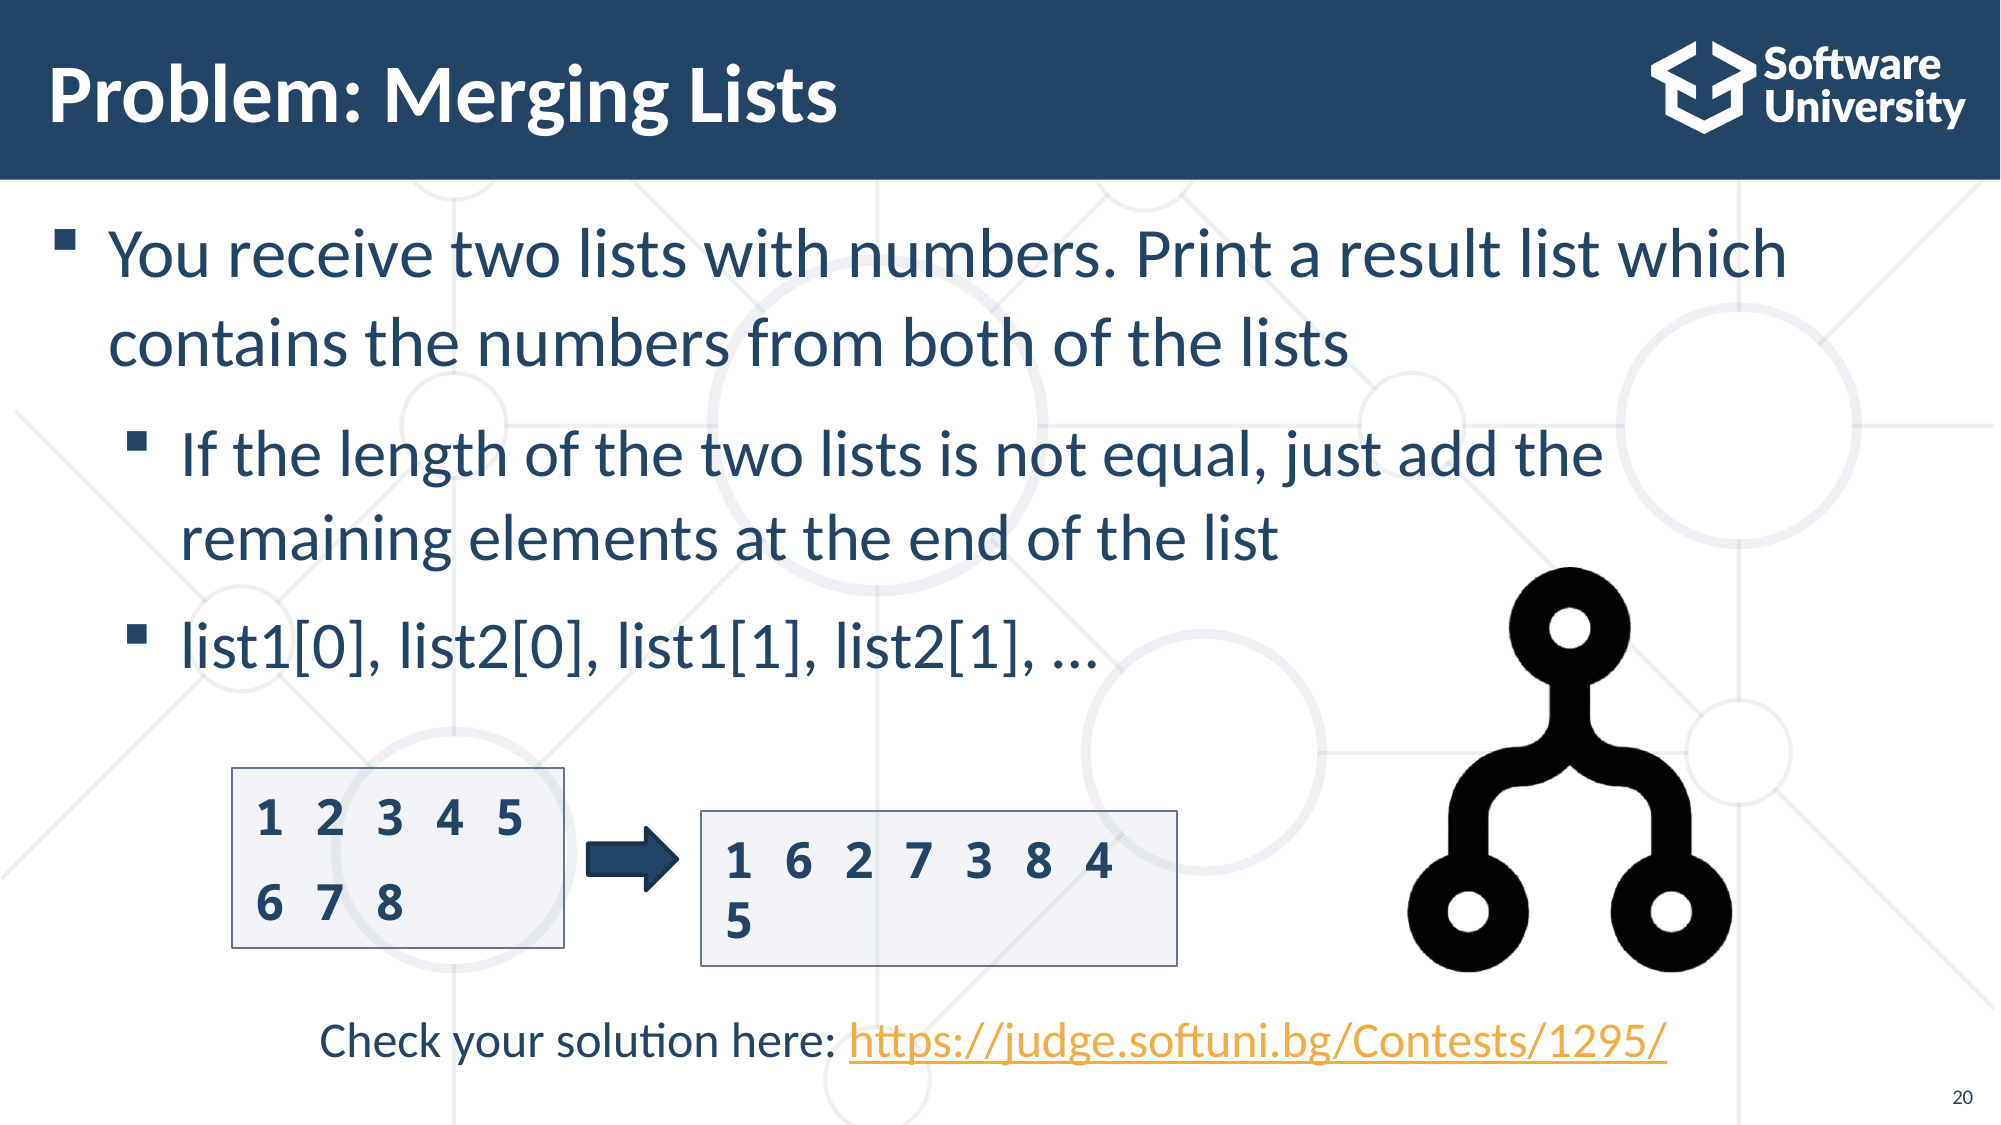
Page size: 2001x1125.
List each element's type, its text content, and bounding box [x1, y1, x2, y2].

text_box [585, 825, 680, 893]
text_box Check your solution here: https://judge.softuni.bg/Contests/1295/ [124, 999, 1863, 1075]
list You receive two lists with numbers. Print a result list which contains the numbers from both of the lists If the length of the two lists is not equal, just add the remaining elements at the end of the list list1[0], list2[0], list1[1], list2[1], … [31, 196, 1970, 1104]
slide_number 20 [1927, 1067, 1989, 1117]
text_box 1 2 3 4 5 6 7 8 [231, 768, 565, 949]
picture [1651, 41, 1966, 134]
title Problem: Merging Lists [31, 16, 1625, 162]
picture [1406, 566, 1733, 974]
text_box 1 6 2 7 3 8 4 5 [700, 810, 1177, 967]
